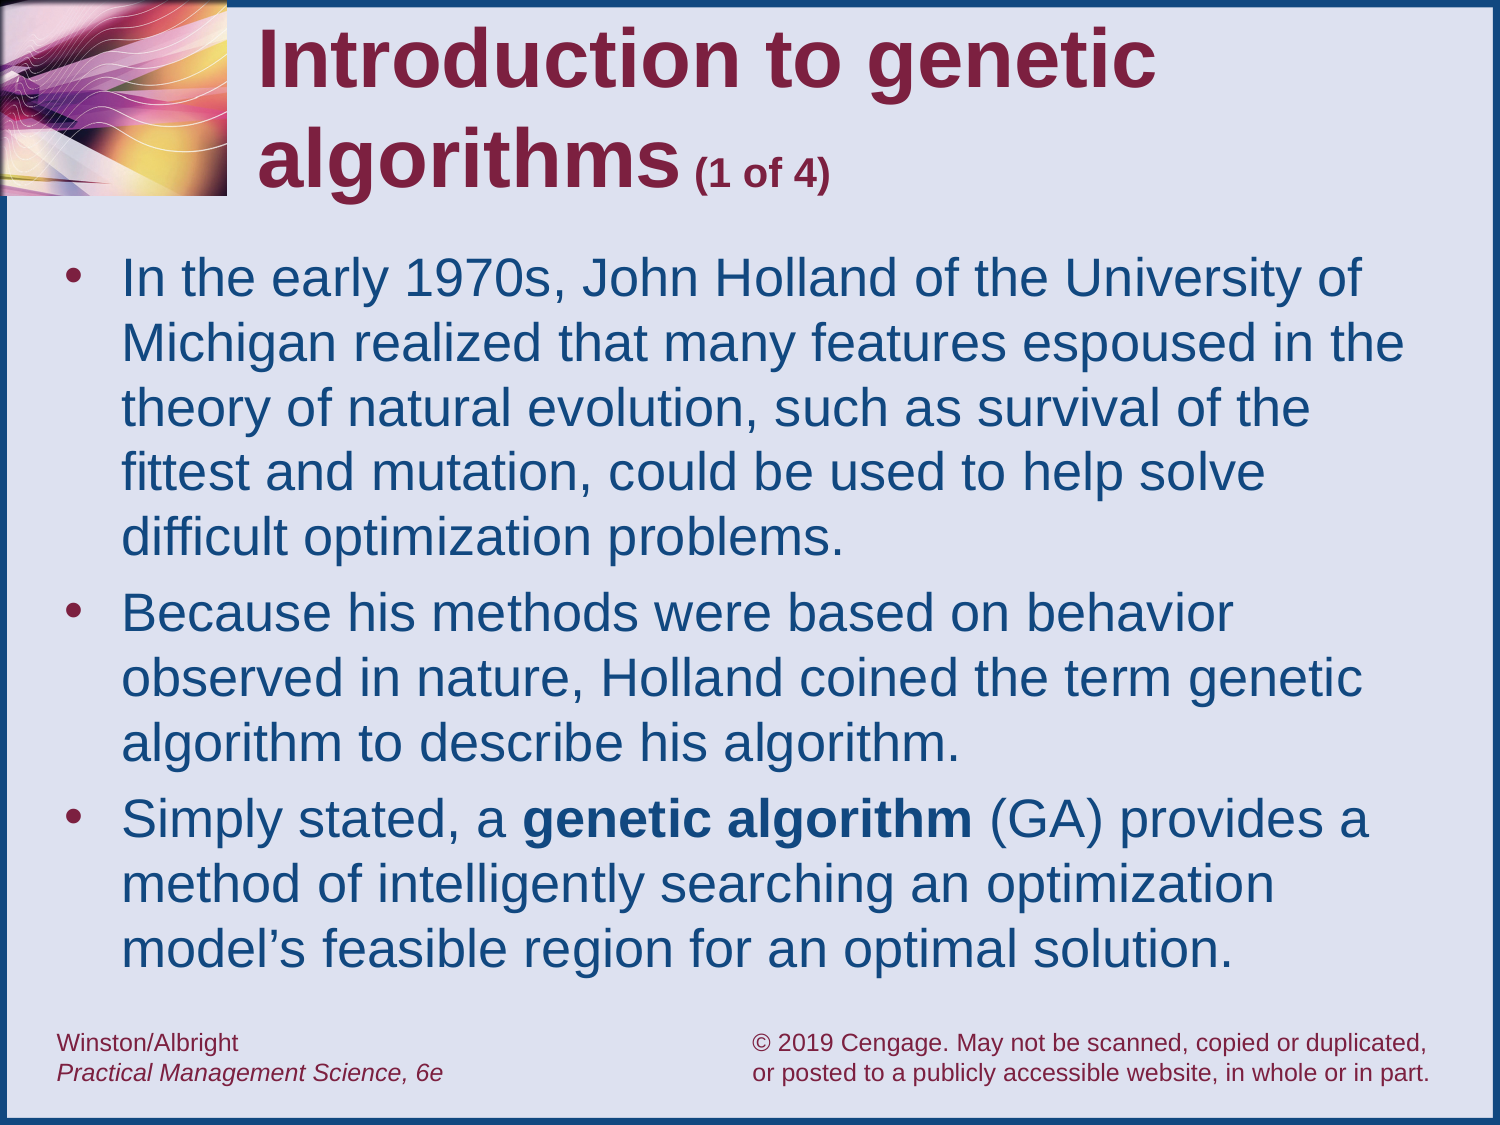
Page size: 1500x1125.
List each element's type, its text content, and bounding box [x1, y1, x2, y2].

picture [0, 0, 227, 196]
title Introduction to genetic algorithms (1 of 4) [241, 15, 1494, 193]
list In the early 1970s, John Holland of the University of Michigan realized that many features espoused in the theory of natural evolution, such as survival of the fittest and mutation, could be used to help solve difficult optimization problems. Because his methods were based on behavior observed in nature, Holland coined the term genetic algorithm to describe his algorithm. Simply stated, a genetic algorithm (GA) provides a method of intelligently searching an optimization model’s feasible region for an optimal solution. [49, 234, 1459, 988]
